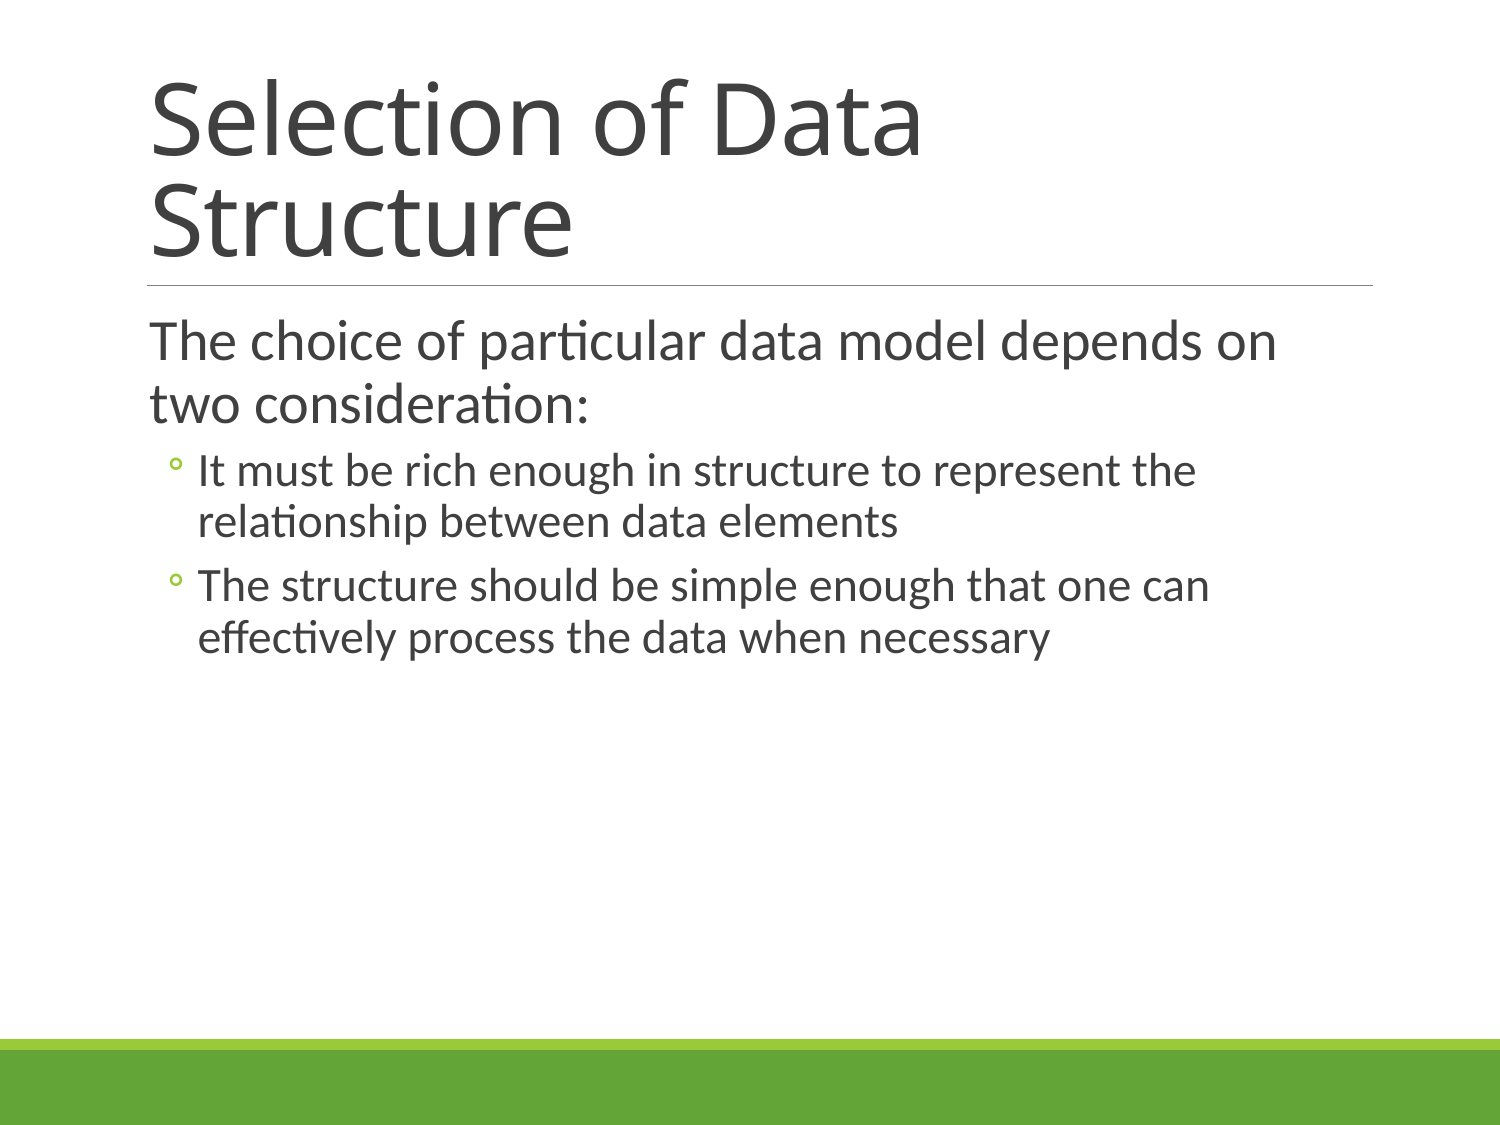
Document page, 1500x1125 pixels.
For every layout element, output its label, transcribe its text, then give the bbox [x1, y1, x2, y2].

title Selection of Data Structure [134, 47, 1373, 285]
list The choice of particular data model depends on two consideration: It must be rich enough in structure to represent the relationship between data elements The structure should be simple enough that one can effectively process the data when necessary [134, 302, 1373, 963]
